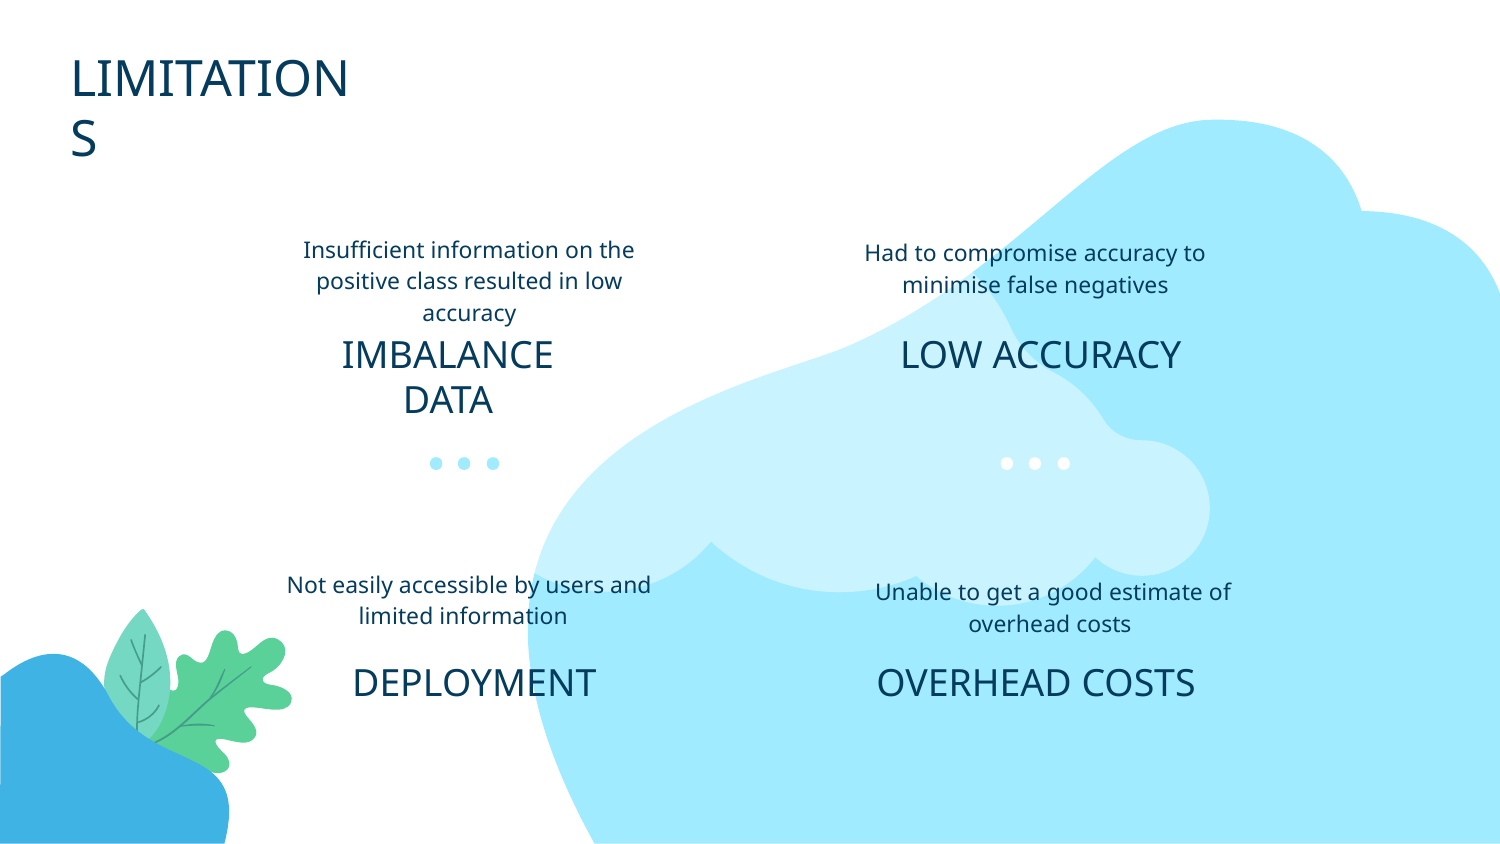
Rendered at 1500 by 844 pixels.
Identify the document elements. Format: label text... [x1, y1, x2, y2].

title OVERHEAD COSTS [839, 643, 1233, 725]
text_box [998, 456, 1073, 471]
title DEPLOYMENT [282, 643, 676, 725]
subtitle Had to compromise accuracy to minimise false negatives [821, 203, 1250, 298]
subtitle Not easily accessible by users and limited information [255, 522, 684, 630]
title LOW ACCURACY [827, 316, 1255, 398]
title IMBALANCE DATA [282, 326, 614, 398]
title LIMITATIONS [55, 31, 366, 126]
subtitle Insufficient information on the positive class resulted in low accuracy [255, 199, 684, 326]
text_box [427, 456, 502, 471]
subtitle Unable to get a good estimate of overhead costs [839, 529, 1267, 637]
